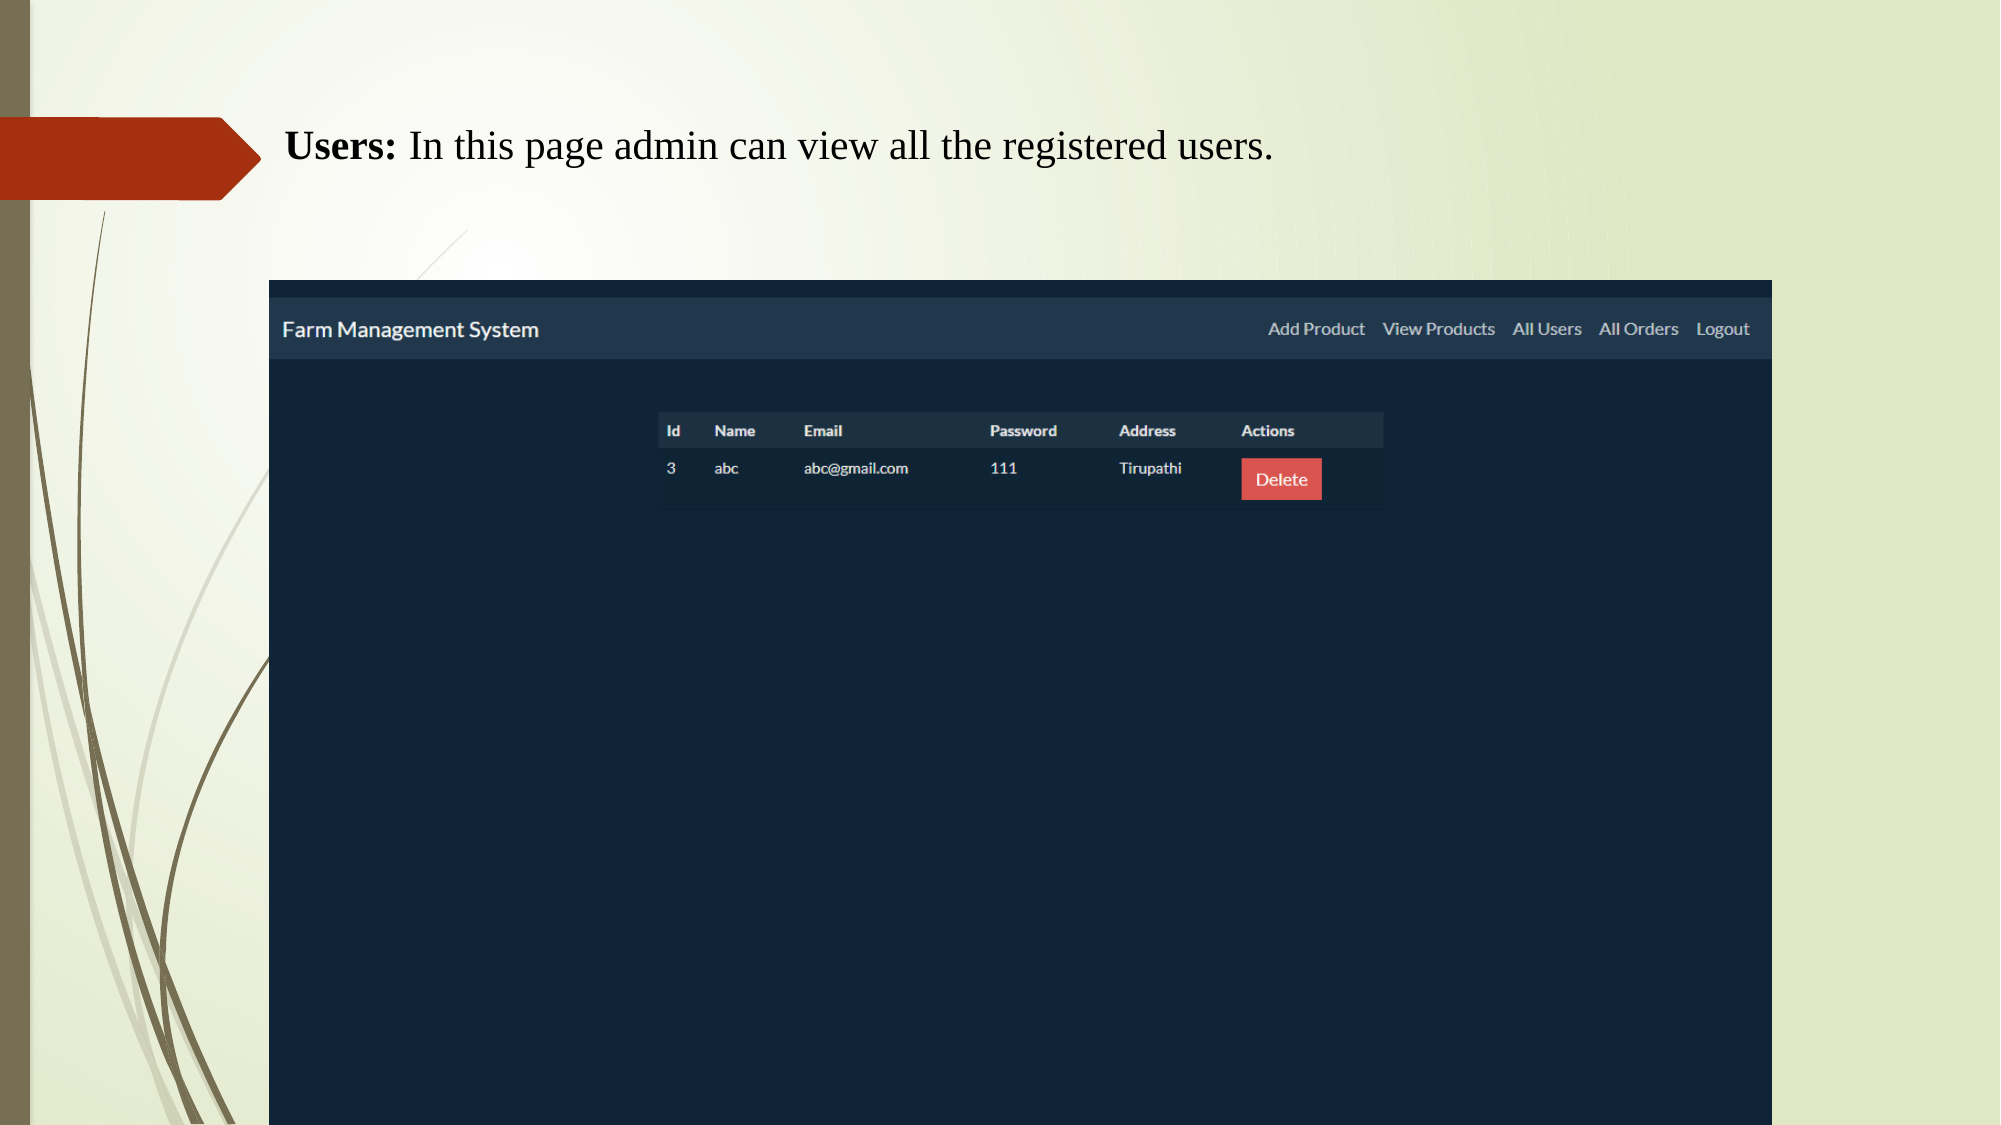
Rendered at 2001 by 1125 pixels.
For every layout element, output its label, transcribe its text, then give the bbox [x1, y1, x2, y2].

text_box Users: In this page admin can view all the registered users. [269, 106, 1853, 176]
picture [269, 280, 1772, 1125]
